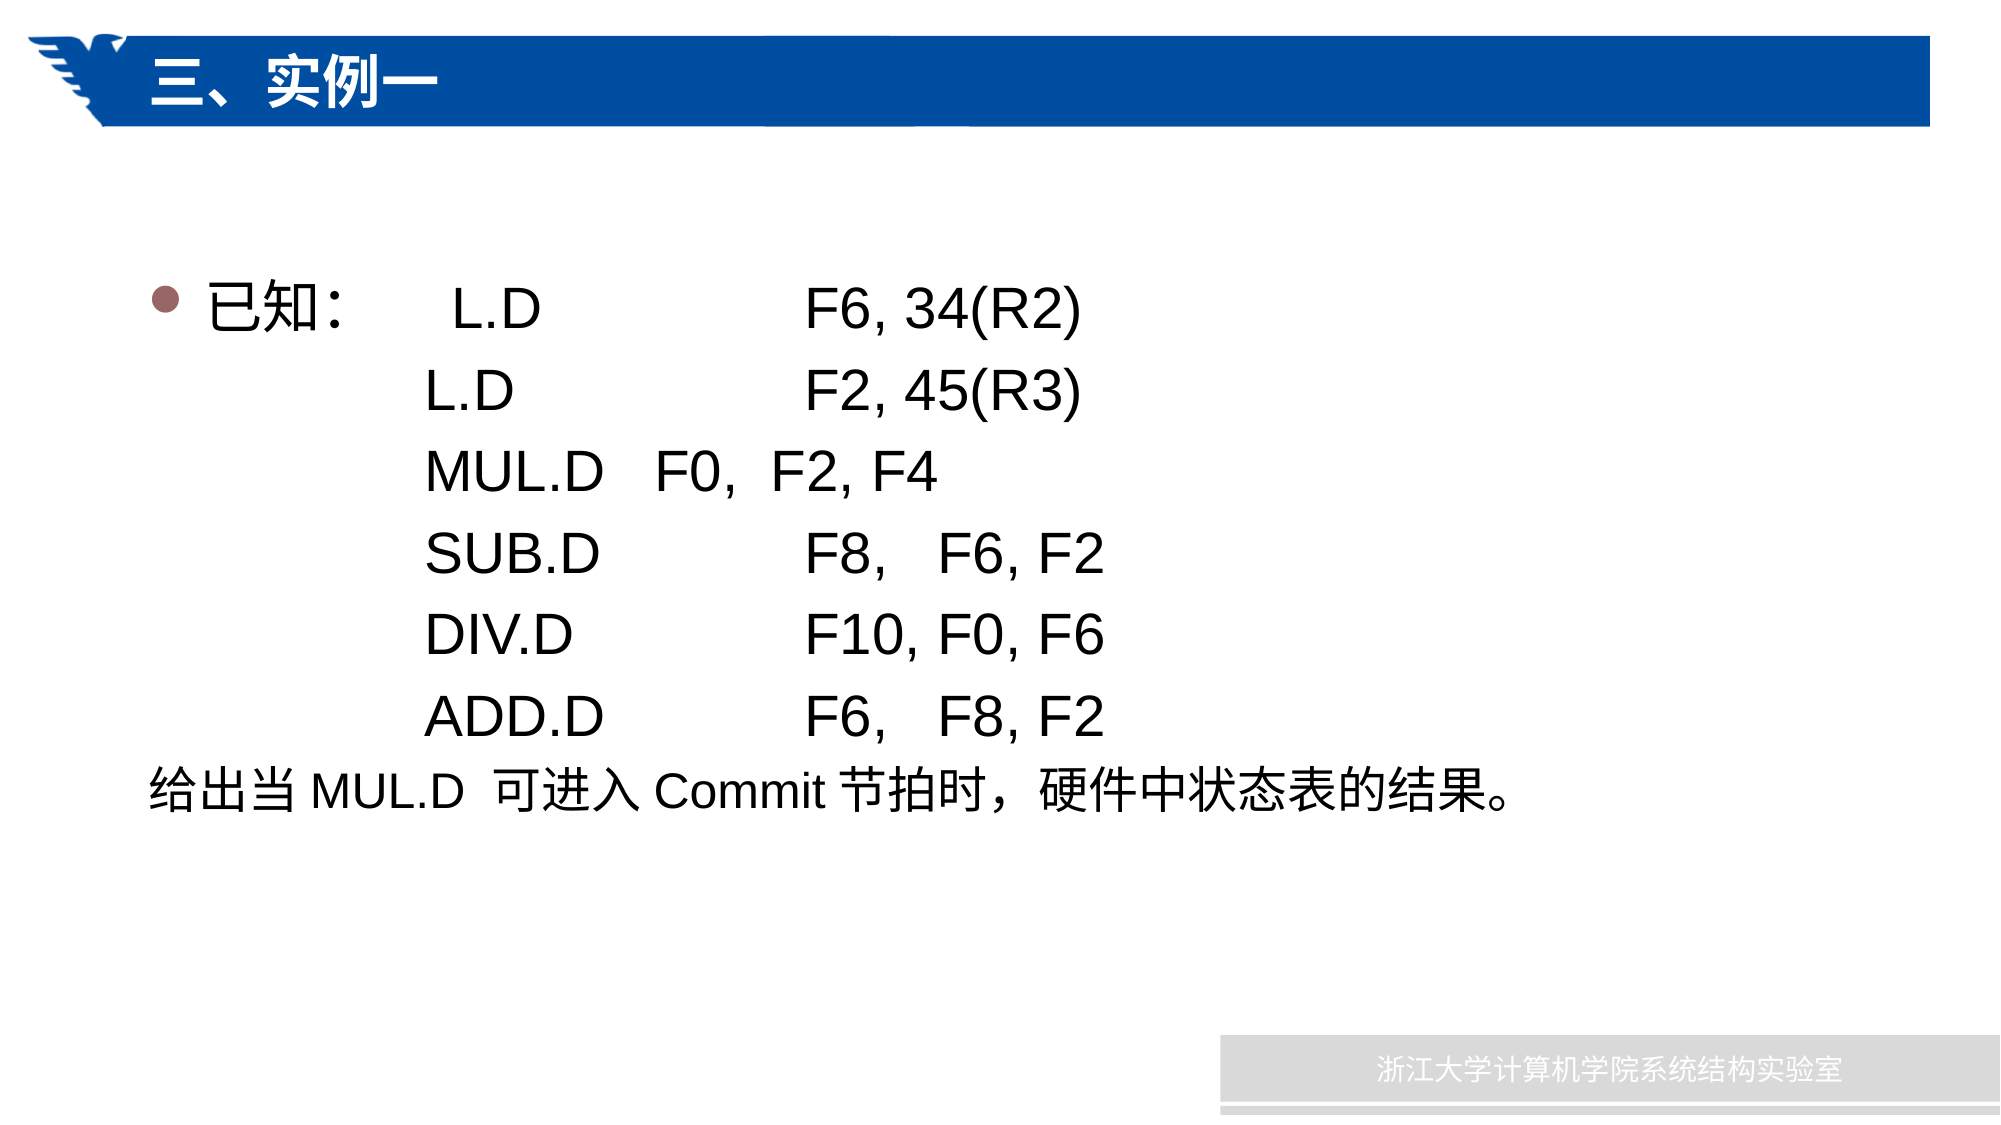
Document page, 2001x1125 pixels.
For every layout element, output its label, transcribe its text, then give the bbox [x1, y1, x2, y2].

picture [7, 19, 197, 127]
title 三、实例一 [133, 37, 1796, 188]
list 已知： L.D F6, 34(R2) L.D F2, 45(R3) MUL.D F0, F2, F4 SUB.D F8, F6, F2 DIV.D F10, F0, F6 ADD.D F6, F8, F2 给出当MUL.D 可进入Commit节拍时，硬件中状态表的结果。 [133, 262, 1867, 988]
